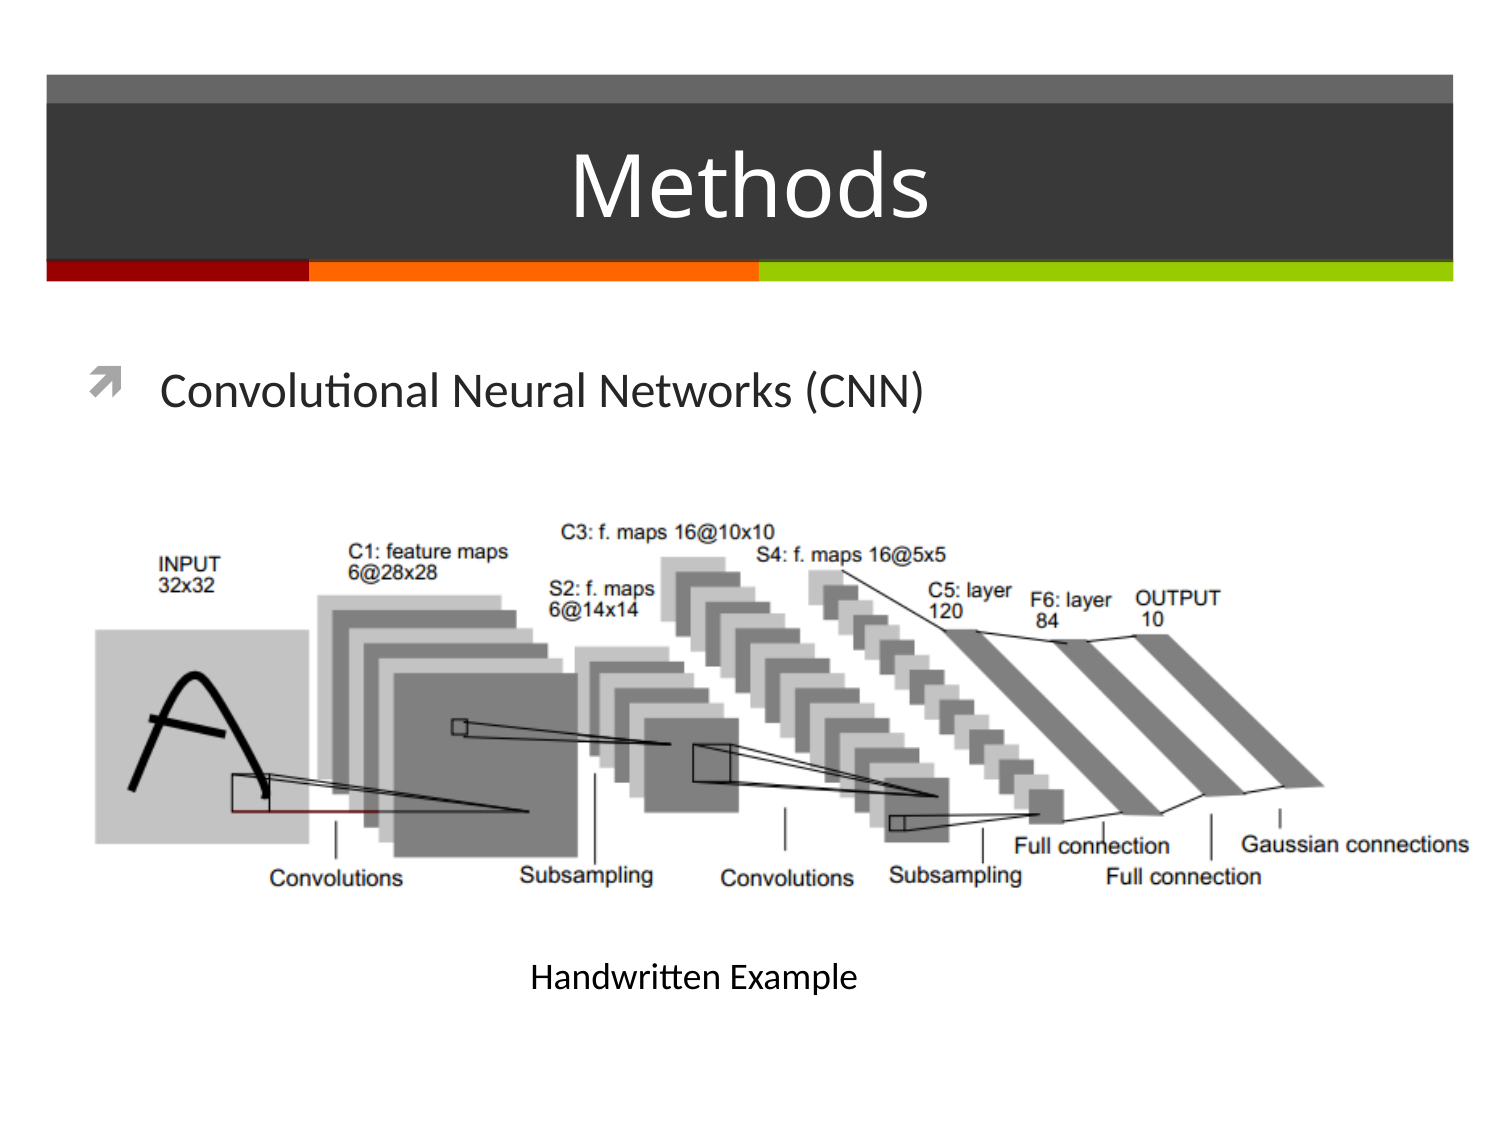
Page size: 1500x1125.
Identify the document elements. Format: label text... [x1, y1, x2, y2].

list Convolutional Neural Networks (CNN) [70, 918, 1232, 1005]
picture [87, 491, 1486, 905]
list Convolutional Neural Networks (CNN) [70, 350, 1232, 490]
title Methods [46, 103, 1454, 263]
text_box Handwritten Example [515, 944, 874, 1004]
